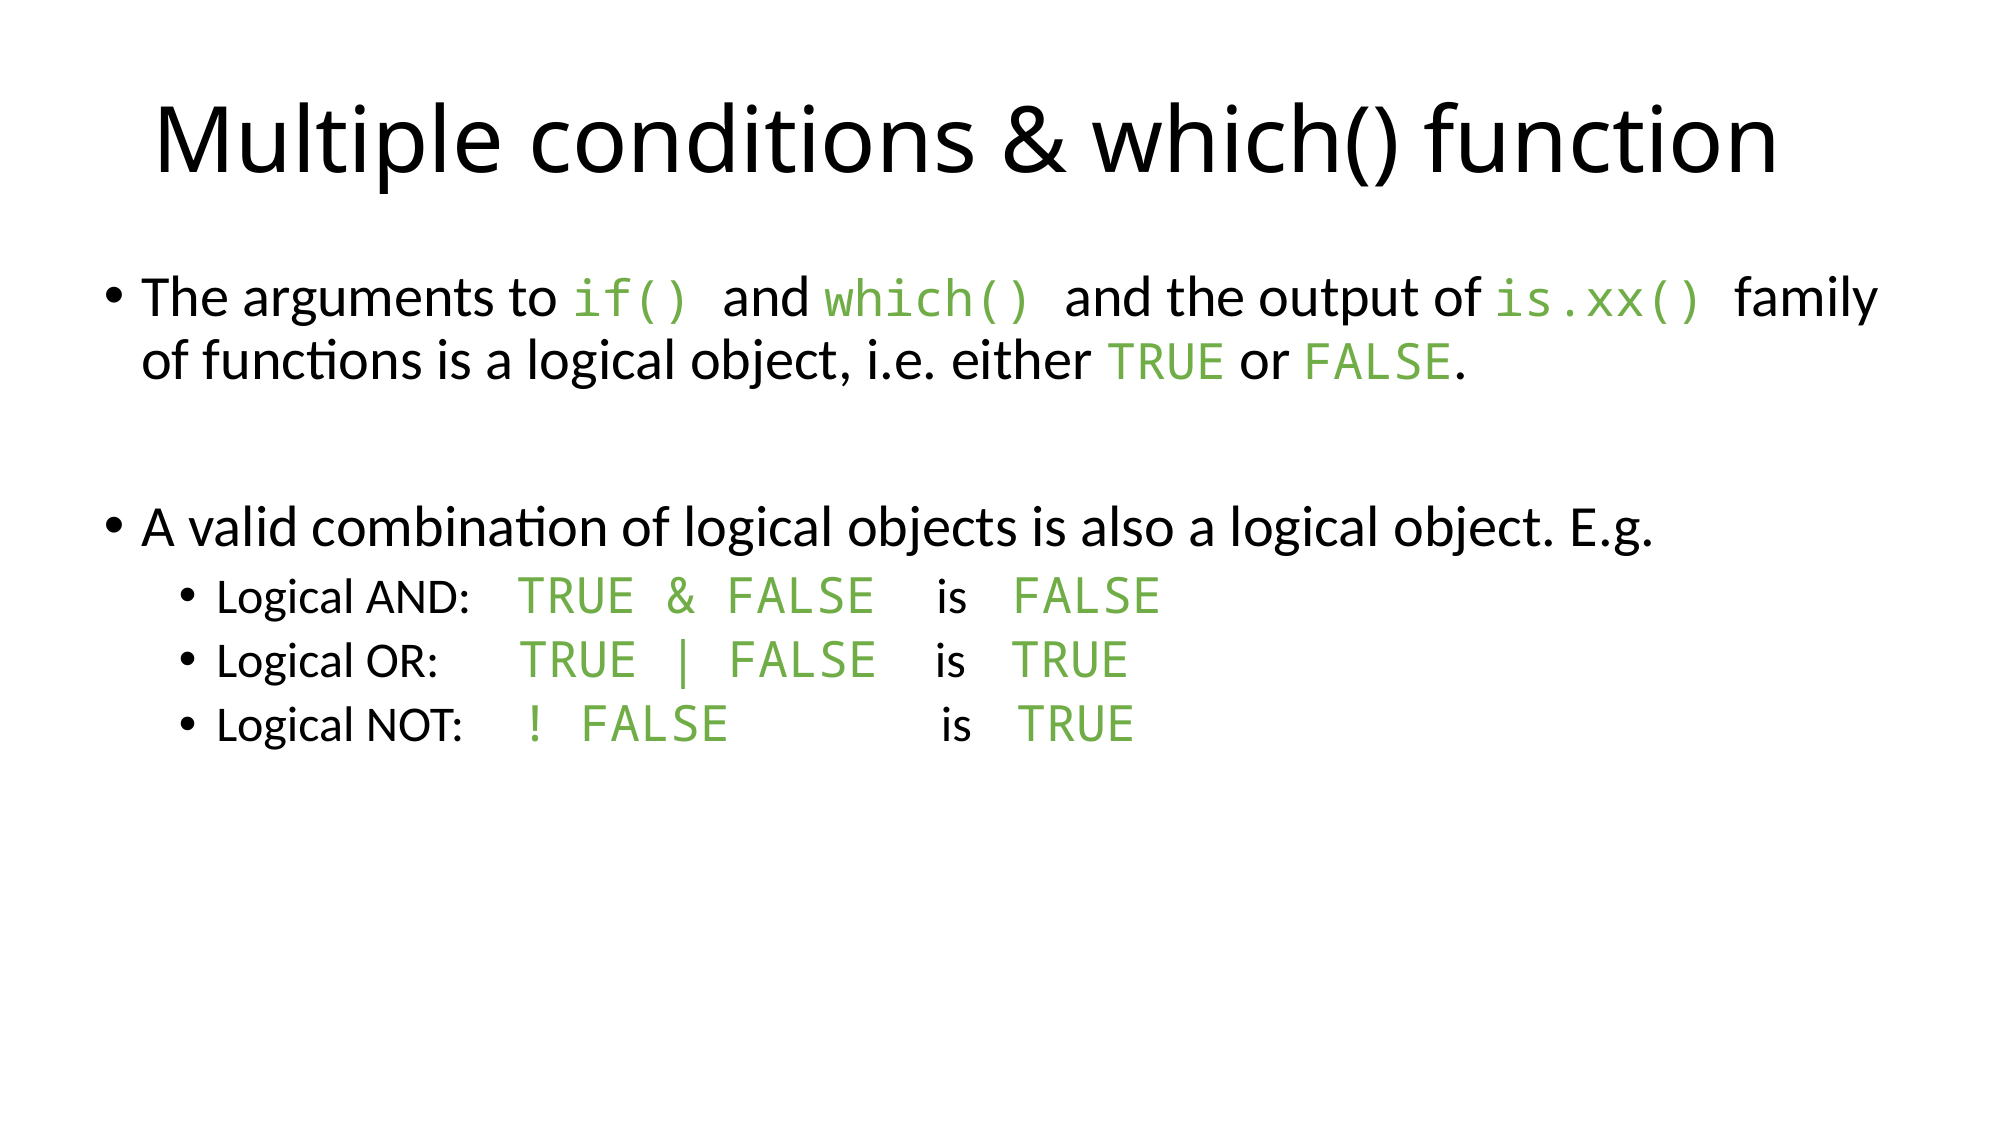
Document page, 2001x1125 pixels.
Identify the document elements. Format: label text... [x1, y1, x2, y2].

title Multiple conditions & which() function [137, 59, 1863, 225]
